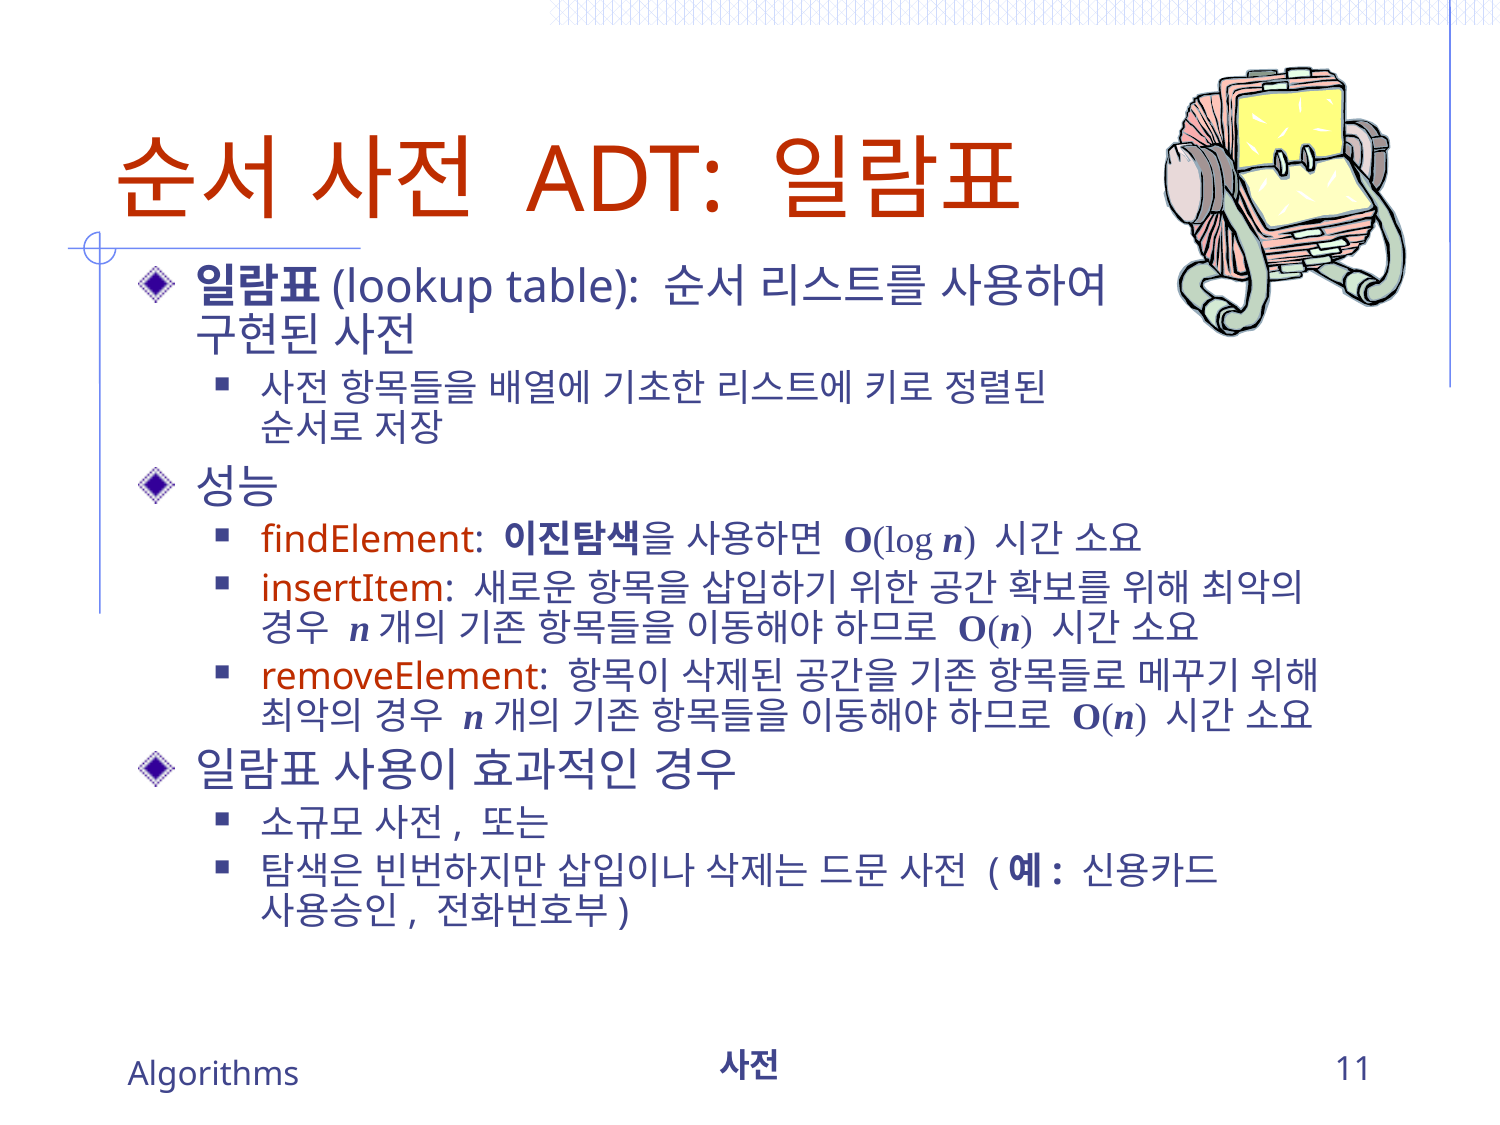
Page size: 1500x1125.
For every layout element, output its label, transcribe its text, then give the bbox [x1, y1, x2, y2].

list 성능 findElement: 이진탐색을 사용하면 O(log n) 시간 소요 insertItem: 새로운 항목을 삽입하기 위한 공간 확보를 위해 최악의 경우 n개의 기존 항목들을 이동해야 하므로 O(n) 시간 소요 removeElement: 항목이 삭제된 공간을 기존 항목들로 메꾸기 위해 최악의 경우 n개의 기존 항목들을 이동해야 하므로 O(n) 시간 소요 일람표 사용이 효과적인 경우 소규모 사전, 또는 탐색은 빈번하지만 삽입이나 삭제는 드문 사전 (예: 신용카드 사용승인, 전화번호부) [123, 455, 1384, 997]
picture [138, 751, 175, 787]
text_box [1163, 66, 1407, 338]
slide_number Algorithms [112, 1024, 469, 1101]
title 순서 사전 ADT: 일람표 [99, 49, 1391, 238]
footer 사전 [512, 1024, 988, 1101]
text_box 일람표(lookup table): 순서 리스트를 사용하여 구현된 사전 사전 항목들을 배열에 기초한 리스트에 키로 정렬된 순서로 저장 [123, 255, 1152, 457]
slide_number 11 [1074, 1024, 1388, 1101]
picture [138, 467, 175, 504]
picture [138, 266, 175, 303]
